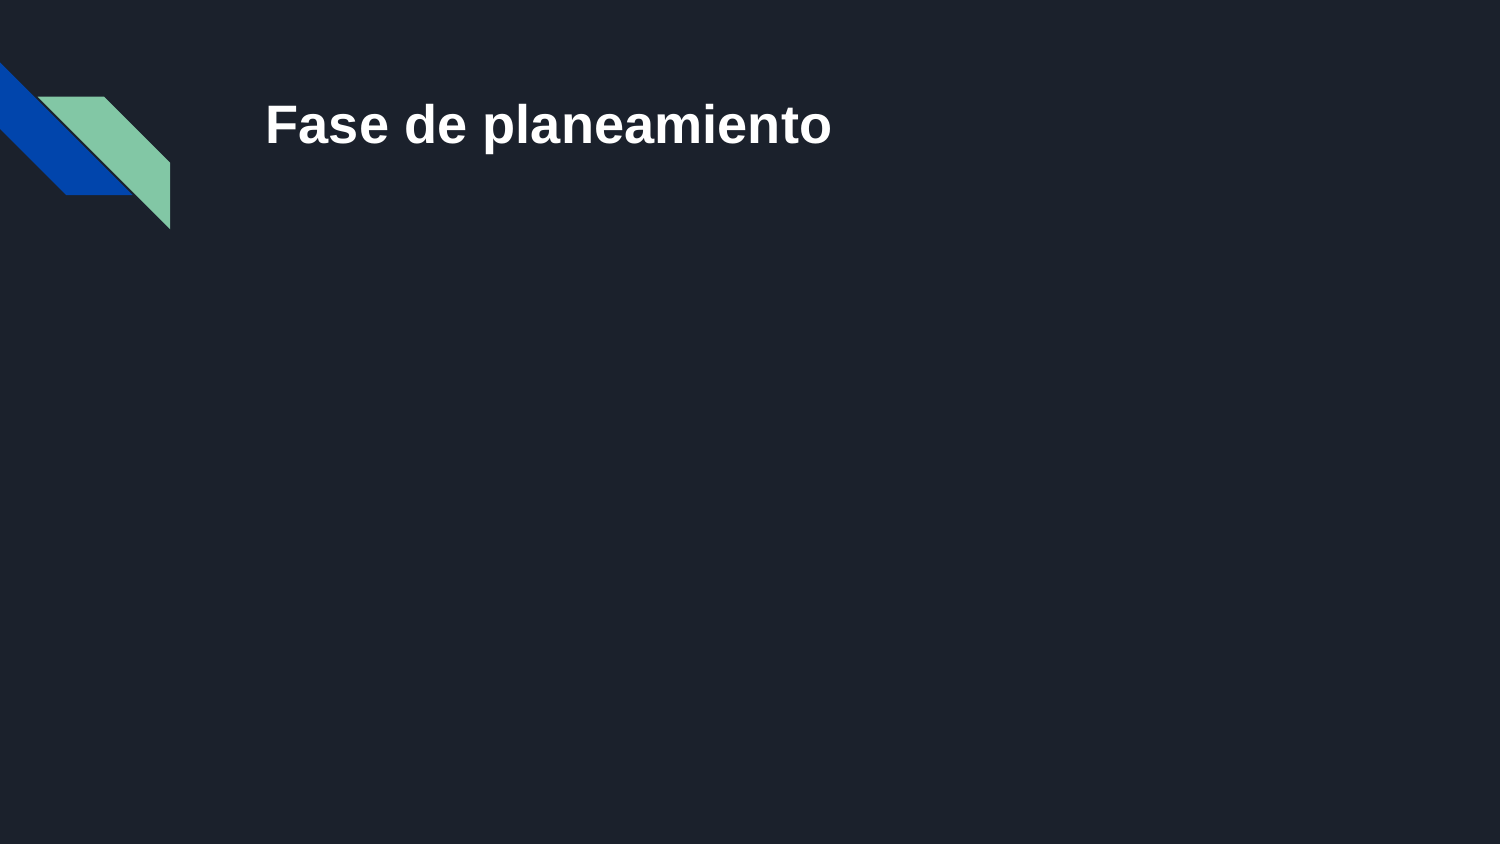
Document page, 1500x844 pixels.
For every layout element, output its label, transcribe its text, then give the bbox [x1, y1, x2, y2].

title Fase de planeamiento [212, 64, 1368, 215]
